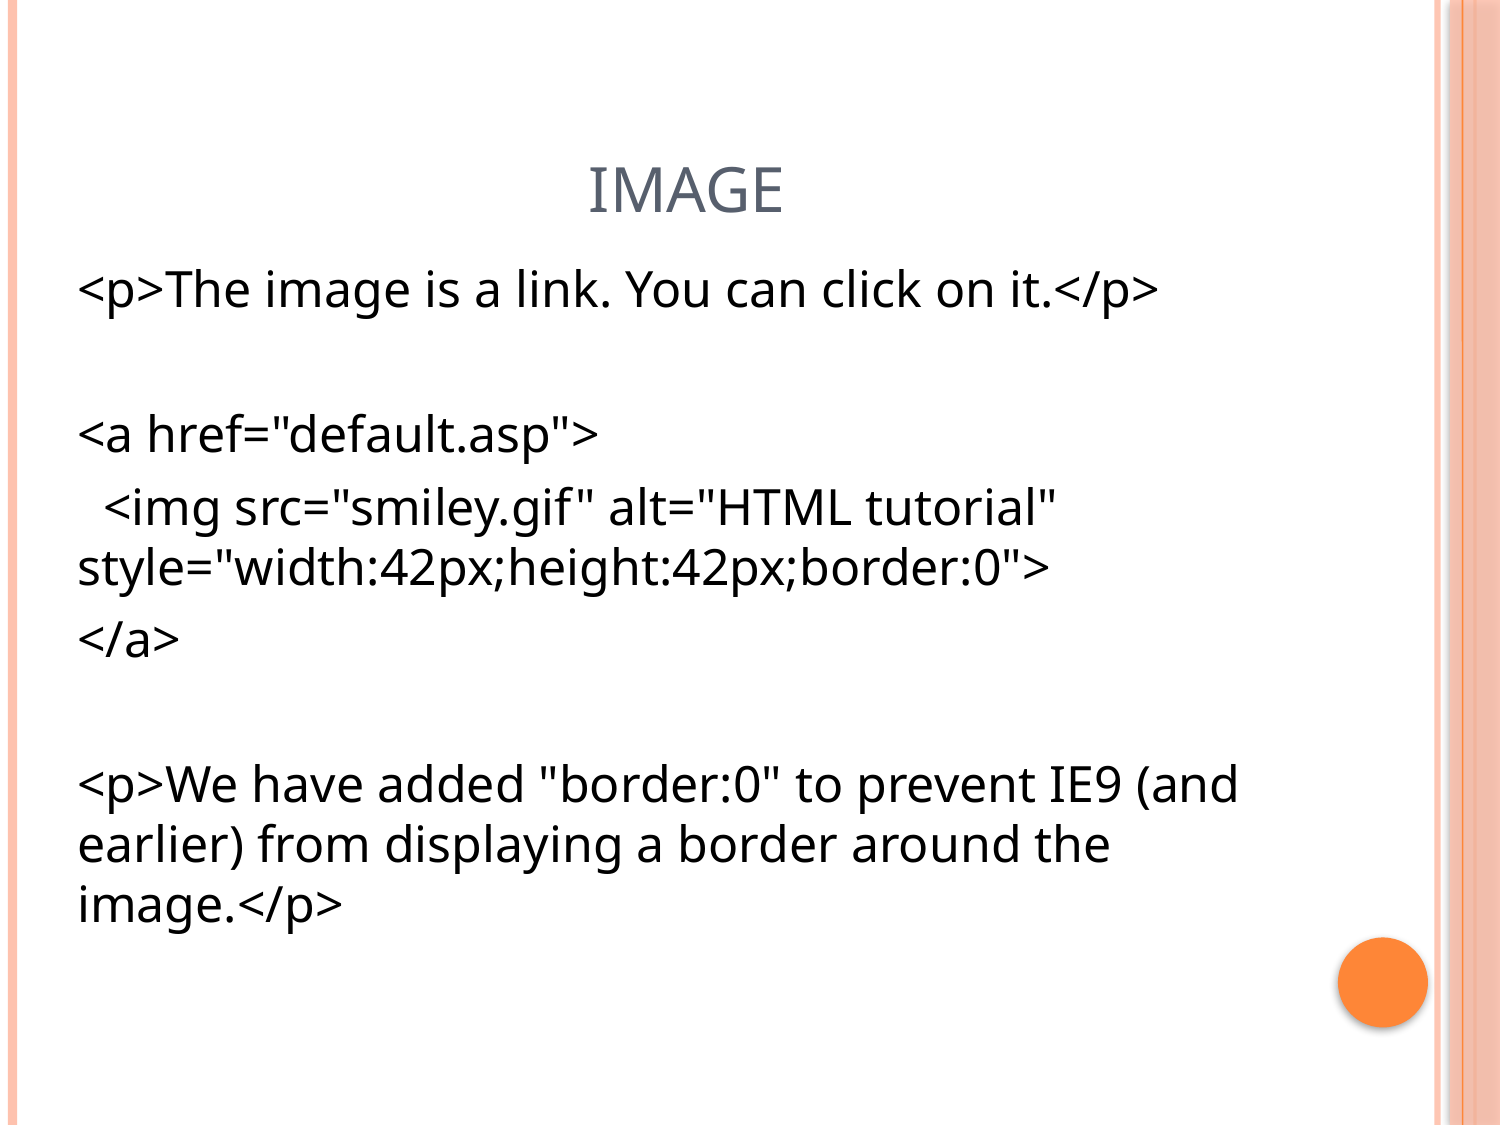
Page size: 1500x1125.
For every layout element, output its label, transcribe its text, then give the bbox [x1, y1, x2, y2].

list <p>The image is a link. You can click on it.</p> <a href="default.asp"> <img src="smiley.gif" alt="HTML tutorial" style="width:42px;height:42px;border:0"> </a> <p>We have added "border:0" to prevent IE9 (and earlier) from displaying a border around the image.</p> [62, 249, 1288, 1050]
title Image [75, 45, 1300, 233]
